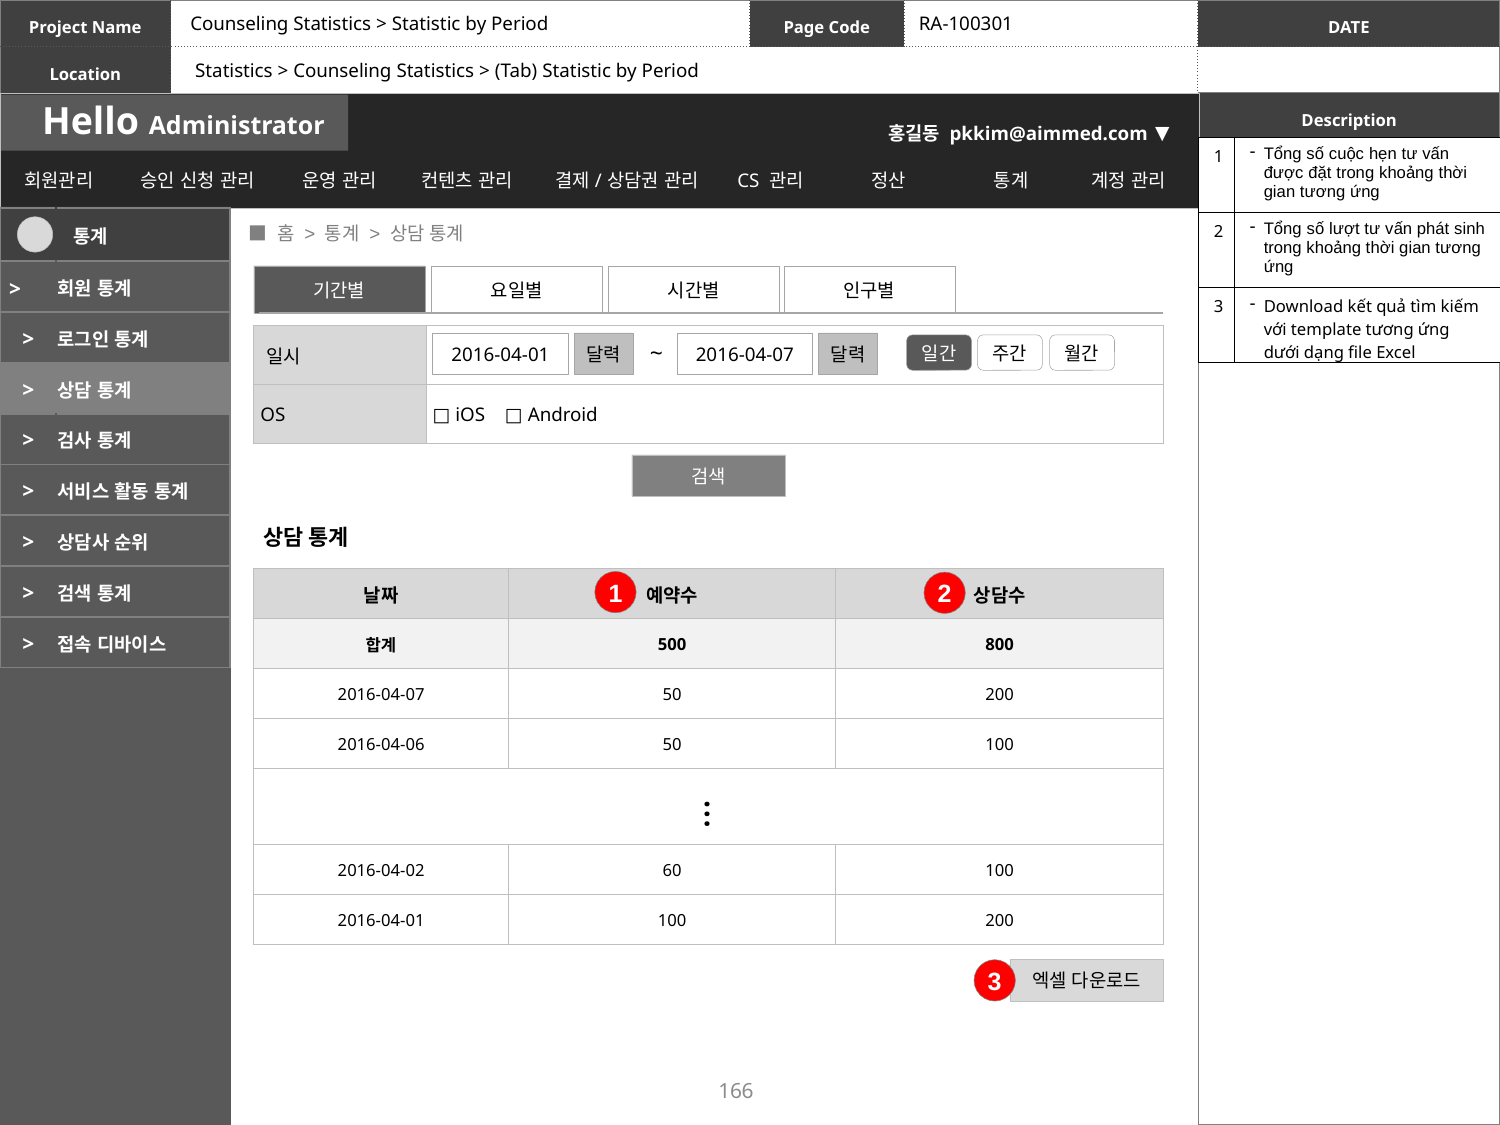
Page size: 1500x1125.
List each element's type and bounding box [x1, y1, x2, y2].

text_box [175, 4, 568, 42]
table_cell [1, 516, 55, 565]
table_cell [836, 619, 1163, 668]
table_header [57, 209, 229, 260]
table_header [1235, 138, 1500, 212]
table_cell [1235, 213, 1500, 287]
text_box [15, 214, 55, 255]
table_cell [1199, 288, 1234, 362]
table_cell [254, 669, 508, 718]
table_cell [427, 385, 1163, 443]
table_header [509, 569, 835, 618]
text_box [904, 4, 1029, 42]
table_cell [57, 415, 229, 464]
table_cell [1, 415, 55, 464]
table_cell [57, 618, 229, 667]
text_box [592, 569, 639, 615]
table_cell [254, 769, 1163, 844]
table_cell [57, 262, 229, 311]
table_cell [1, 364, 55, 413]
table_cell [57, 313, 229, 362]
table_cell [509, 619, 835, 668]
table_header [254, 326, 426, 384]
text_box [971, 957, 1165, 1004]
text_box [630, 453, 787, 498]
table_cell [254, 619, 508, 668]
text_box [921, 570, 968, 616]
table_header [1, 209, 55, 260]
text_box [1047, 332, 1117, 373]
table_cell [1, 465, 55, 514]
table_cell [836, 895, 1163, 944]
table_cell [836, 845, 1163, 894]
table_header [836, 569, 1163, 618]
table_cell [254, 385, 426, 443]
slide_number [561, 1061, 911, 1122]
table_cell [1199, 213, 1234, 287]
table_cell [509, 719, 835, 768]
table_cell [57, 364, 229, 413]
text_box [180, 51, 714, 89]
table_header [254, 569, 508, 618]
table_cell [836, 669, 1163, 718]
text_box [248, 516, 371, 558]
table_cell [254, 845, 508, 894]
table_cell [1, 567, 55, 616]
table_cell [509, 669, 835, 718]
table_cell [1, 262, 55, 311]
table_cell [836, 719, 1163, 768]
text_box [904, 332, 974, 373]
table_cell [1235, 288, 1500, 362]
table_cell [254, 895, 508, 944]
table_cell [57, 567, 229, 616]
table_cell [1, 618, 55, 667]
table_cell [57, 465, 229, 514]
table_header [1199, 138, 1234, 212]
table_cell [509, 895, 835, 944]
table_cell [509, 845, 835, 894]
text_box [252, 264, 1164, 315]
table_cell [57, 516, 229, 565]
table_cell [254, 719, 508, 768]
table_cell [1, 313, 55, 362]
table_header [427, 326, 1163, 384]
text_box [432, 330, 878, 375]
text_box [674, 784, 750, 829]
text_box [975, 332, 1045, 373]
text_box [0, 205, 1154, 1125]
